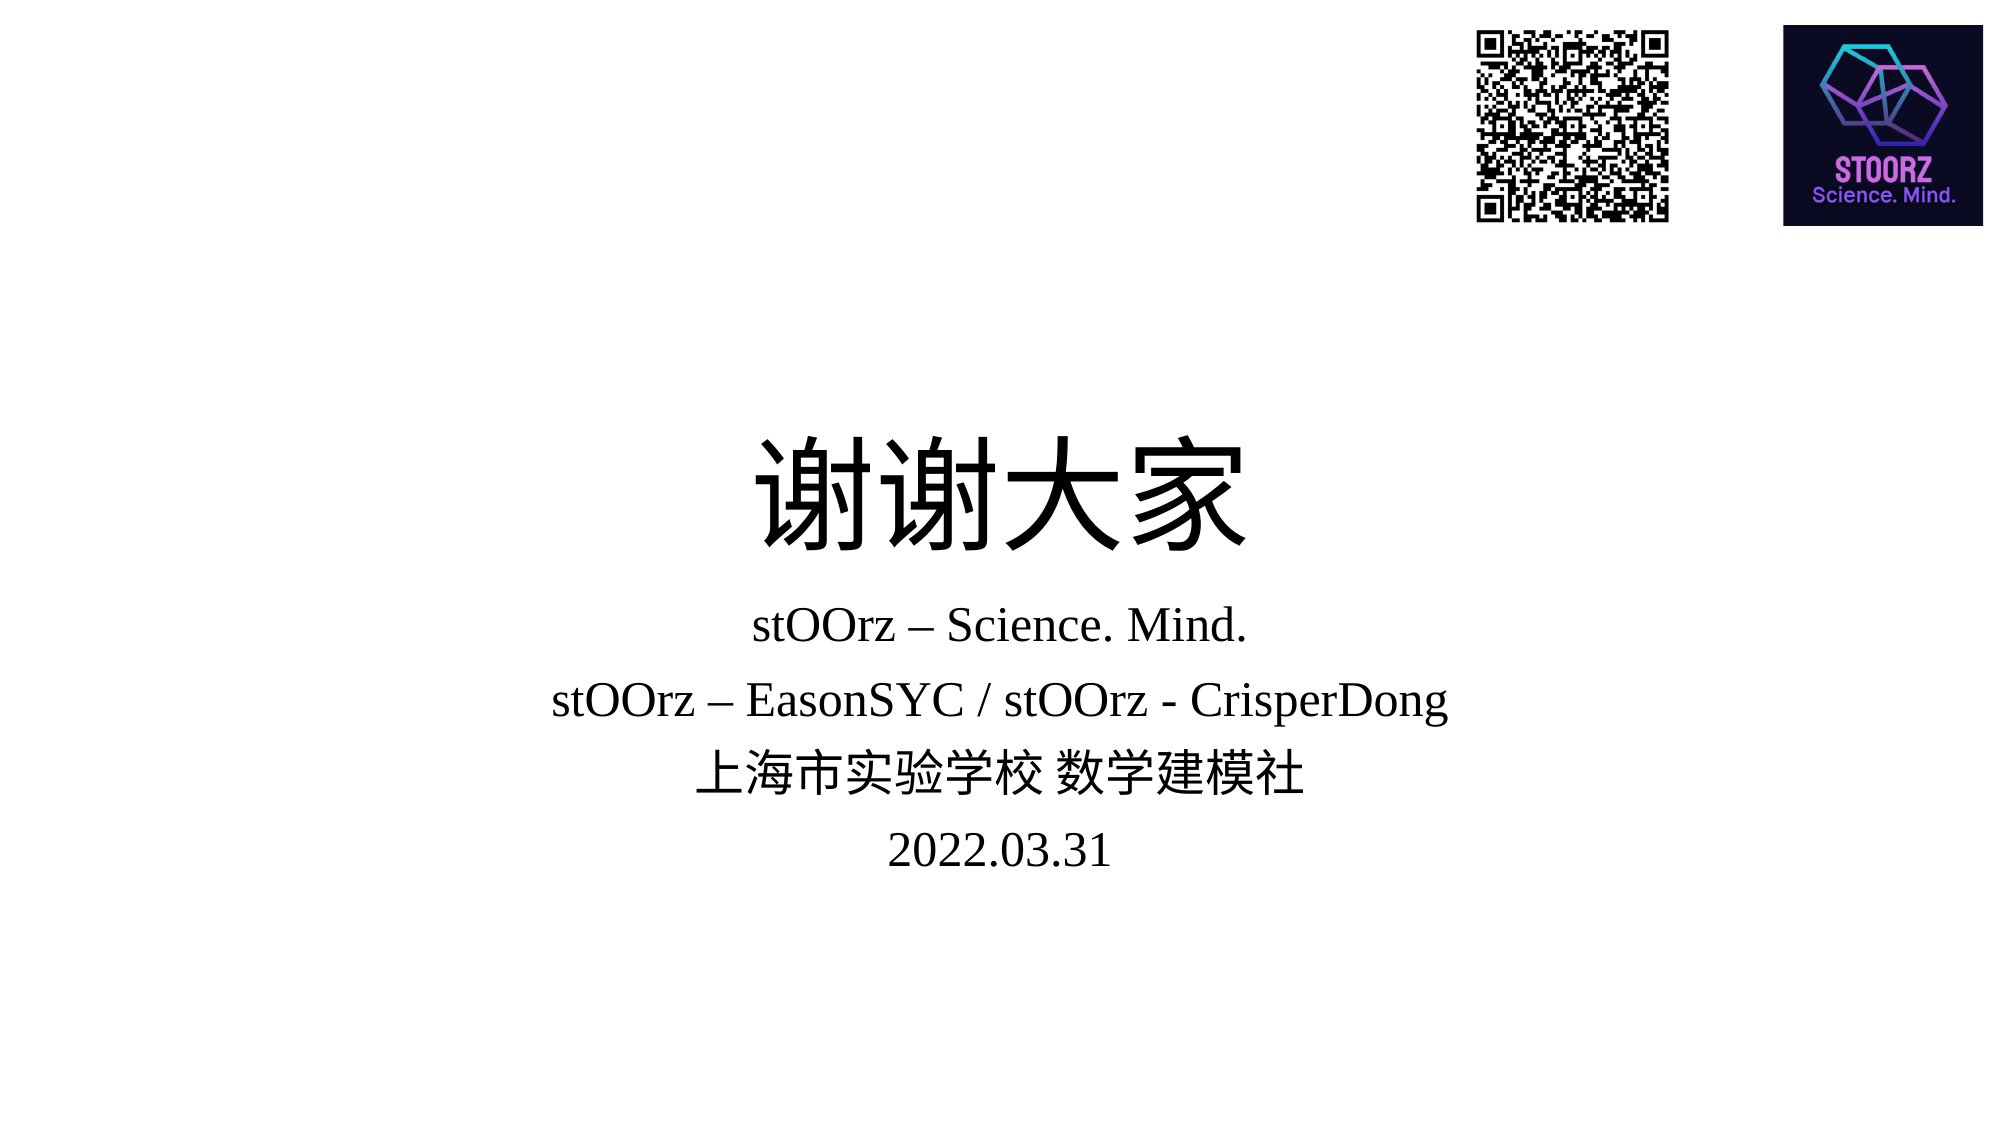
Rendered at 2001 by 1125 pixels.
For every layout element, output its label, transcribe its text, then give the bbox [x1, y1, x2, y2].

subtitle stOOrz – Science. Mind. stOOrz – EasonSYC / stOOrz - CrisperDong 上海市实验学校 数学建模社 2022.03.31 [249, 590, 1750, 941]
picture [1472, 25, 1673, 227]
picture [1783, 25, 1984, 226]
title 谢谢大家 [249, 184, 1750, 576]
